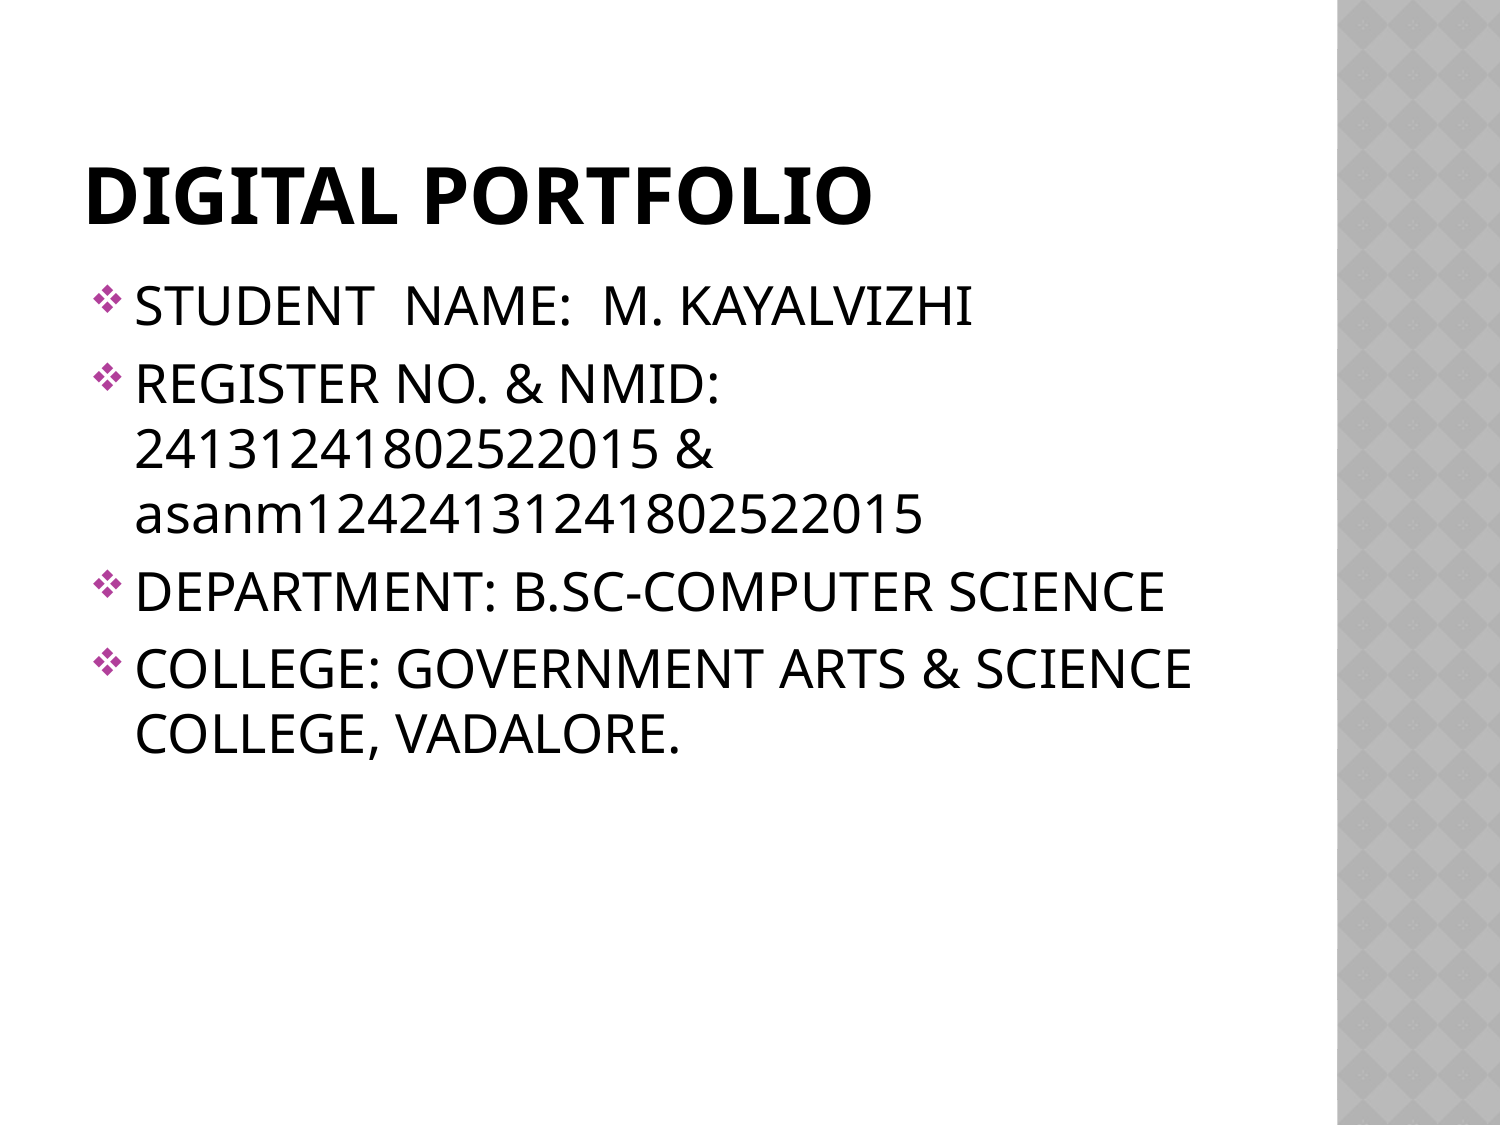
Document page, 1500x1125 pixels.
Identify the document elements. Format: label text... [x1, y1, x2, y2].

list STUDENT NAME: M. KAYALVIZHI REGISTER NO. & NMID: 24131241802522015 & asanm12424131241802522015 DEPARTMENT: B.SC-COMPUTER SCIENCE COLLEGE: GOVERNMENT ARTS & SCIENCE COLLEGE, VADALORE. [75, 264, 1263, 1059]
title Digital Portfolio [75, 52, 1263, 240]
